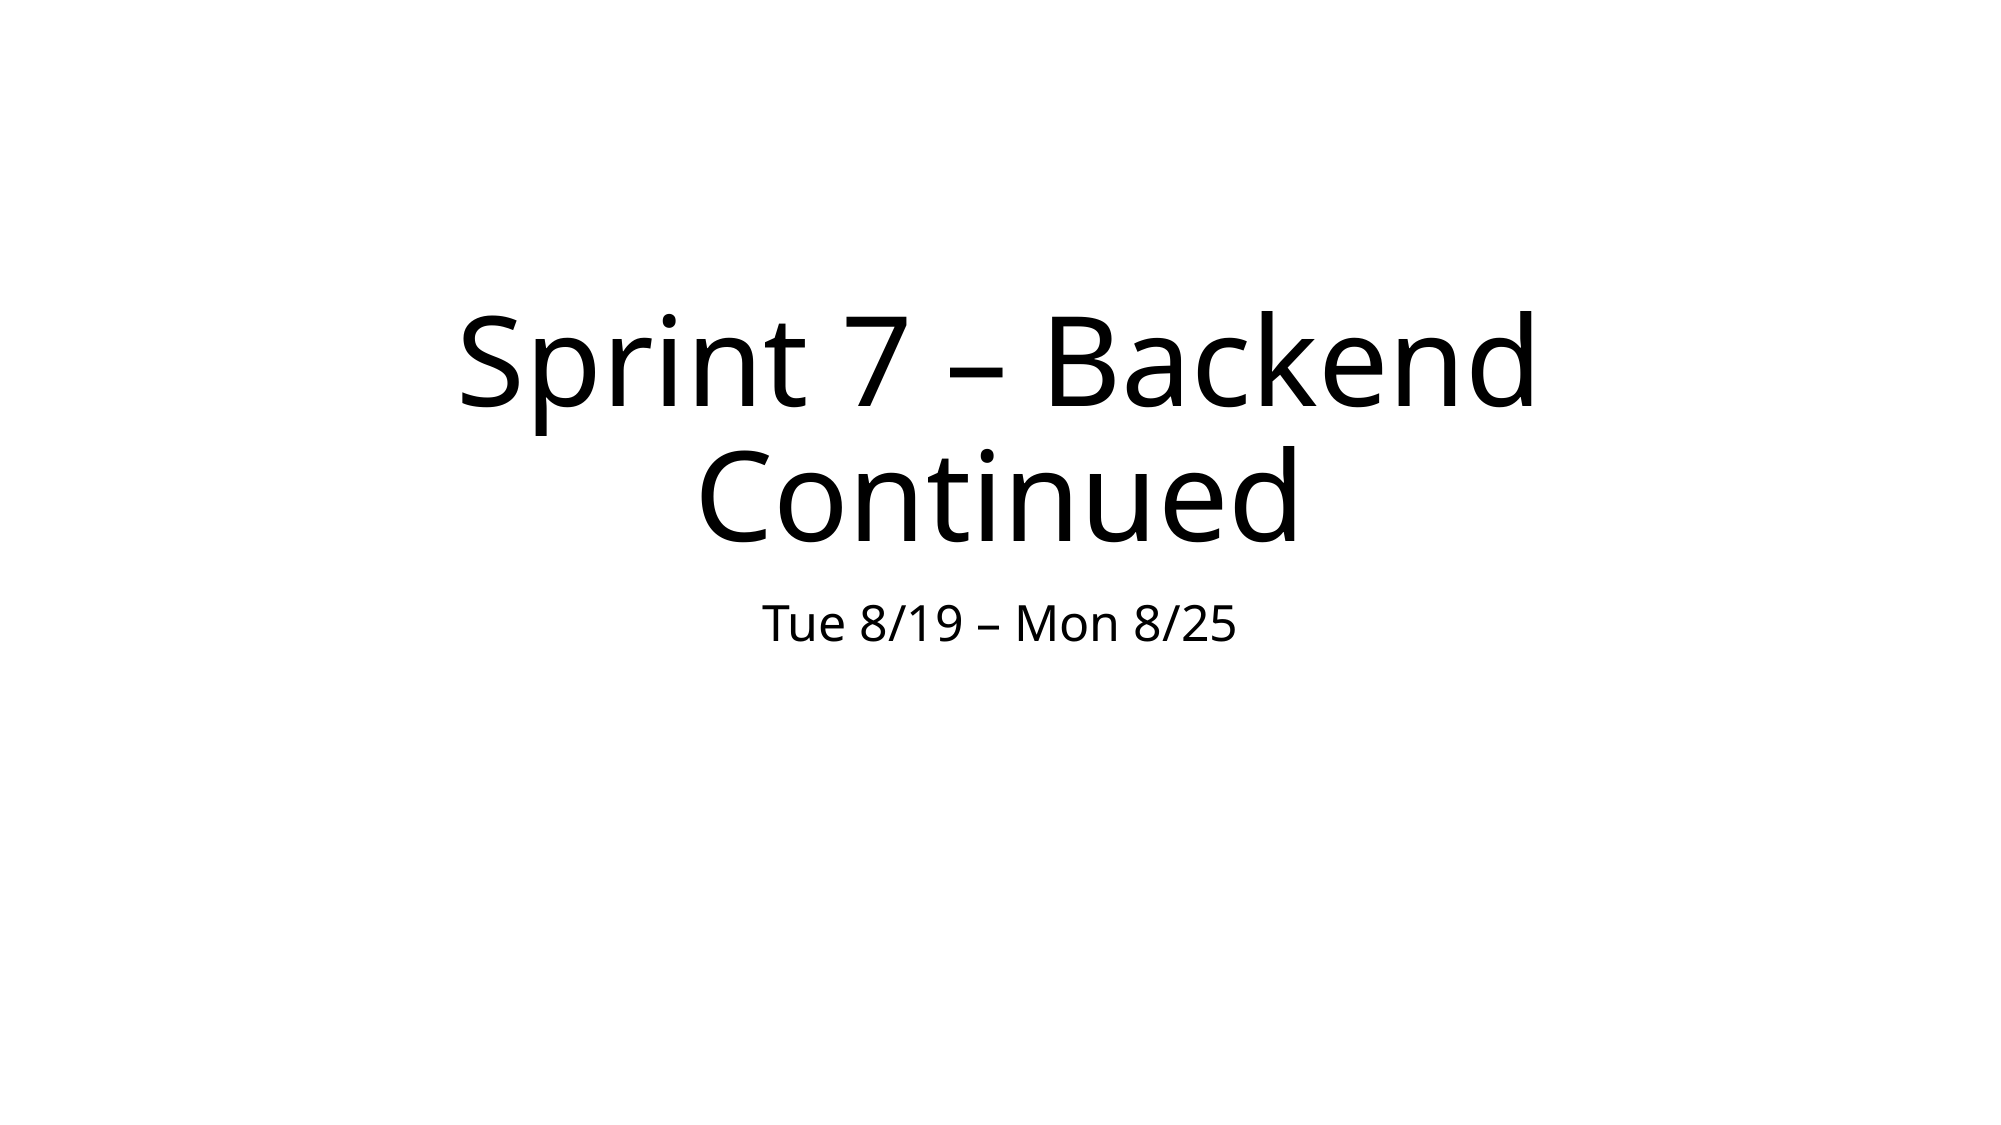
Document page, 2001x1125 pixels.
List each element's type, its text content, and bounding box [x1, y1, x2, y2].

title Sprint 7 – Backend Continued [249, 184, 1750, 576]
subtitle Tue 8/19 – Mon 8/25 [249, 590, 1750, 863]
